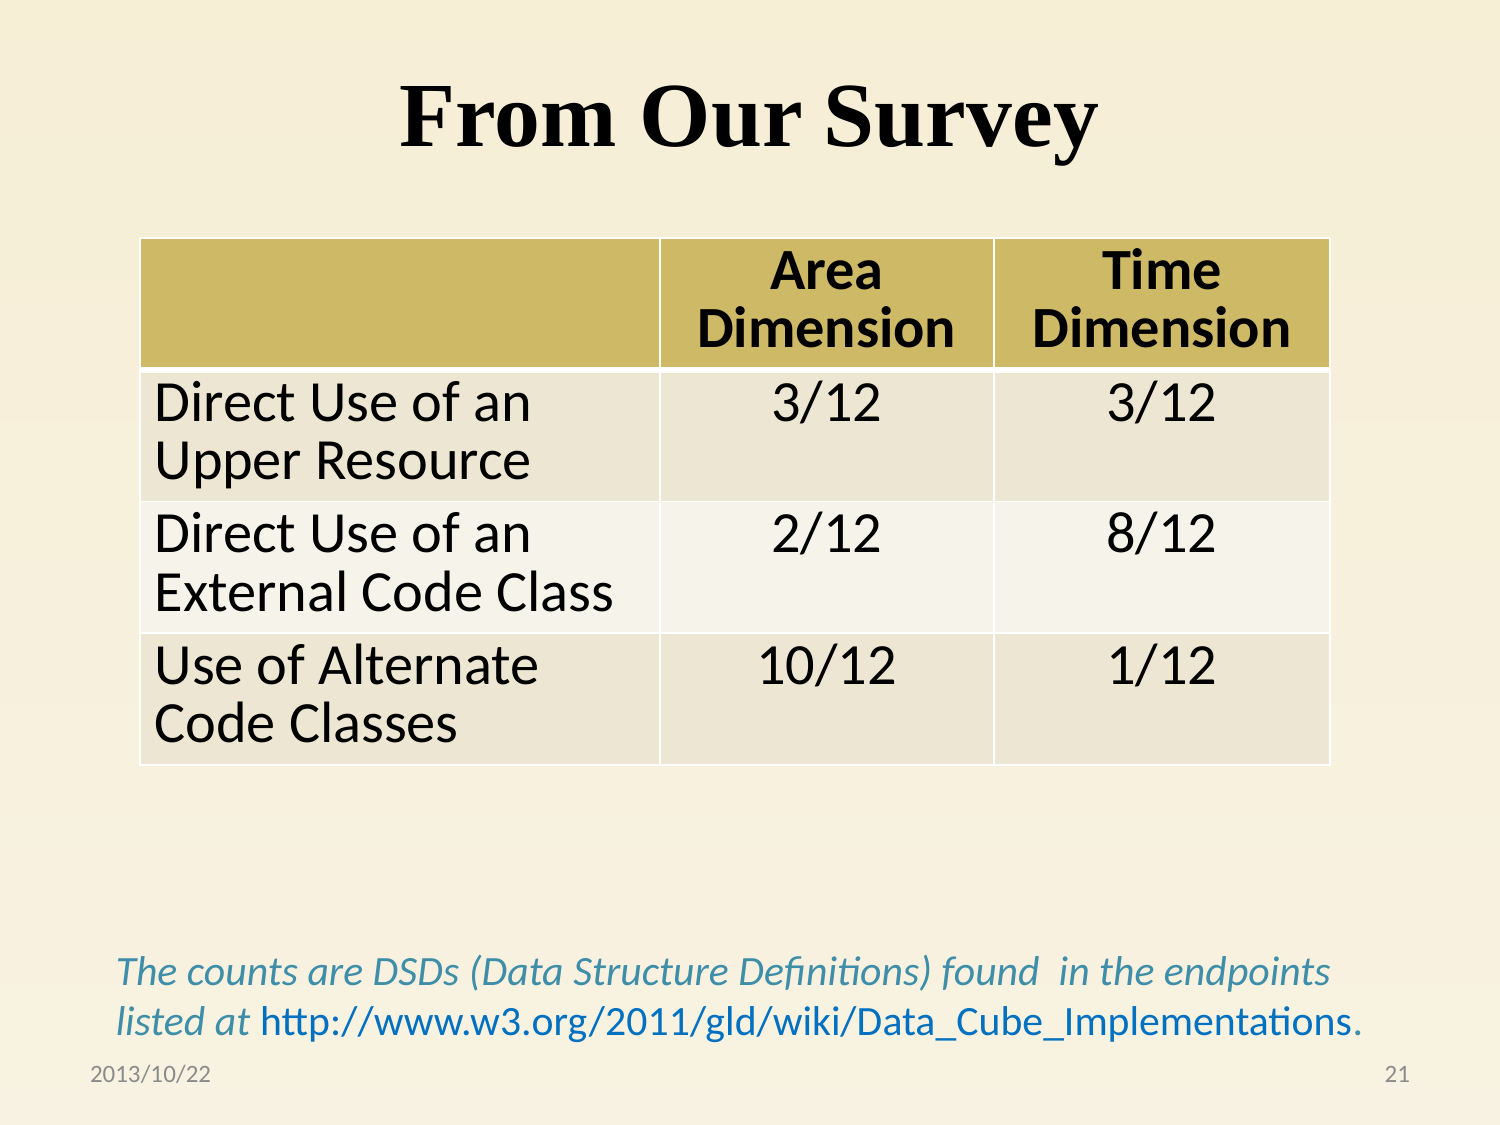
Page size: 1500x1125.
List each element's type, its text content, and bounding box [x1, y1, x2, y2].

table_cell Direct Use of an External Code Class [141, 502, 659, 632]
text_box The counts are DSDs (Data Structure Definitions) found in the endpoints listed at http://www.w3.org/2011/gld/wiki/Data_Cube_Implementations. [101, 936, 1403, 1051]
table_cell 3/12 [995, 373, 1329, 501]
table_cell 3/12 [661, 373, 993, 501]
table_cell Direct Use of an Upper Resource [141, 373, 659, 501]
table_header Area Dimension [661, 239, 993, 367]
slide_number 21 [1074, 1042, 1425, 1103]
table_cell 10/12 [661, 634, 993, 764]
table_header Time Dimension [995, 239, 1329, 367]
table_cell 1/12 [995, 634, 1329, 764]
title From Our Survey [75, 45, 1425, 176]
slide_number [75, 1042, 425, 1103]
table_cell 2/12 [661, 502, 993, 632]
table_cell Use of Alternate Code Classes [141, 634, 659, 764]
table_cell 8/12 [995, 502, 1329, 632]
table_header [141, 239, 659, 367]
